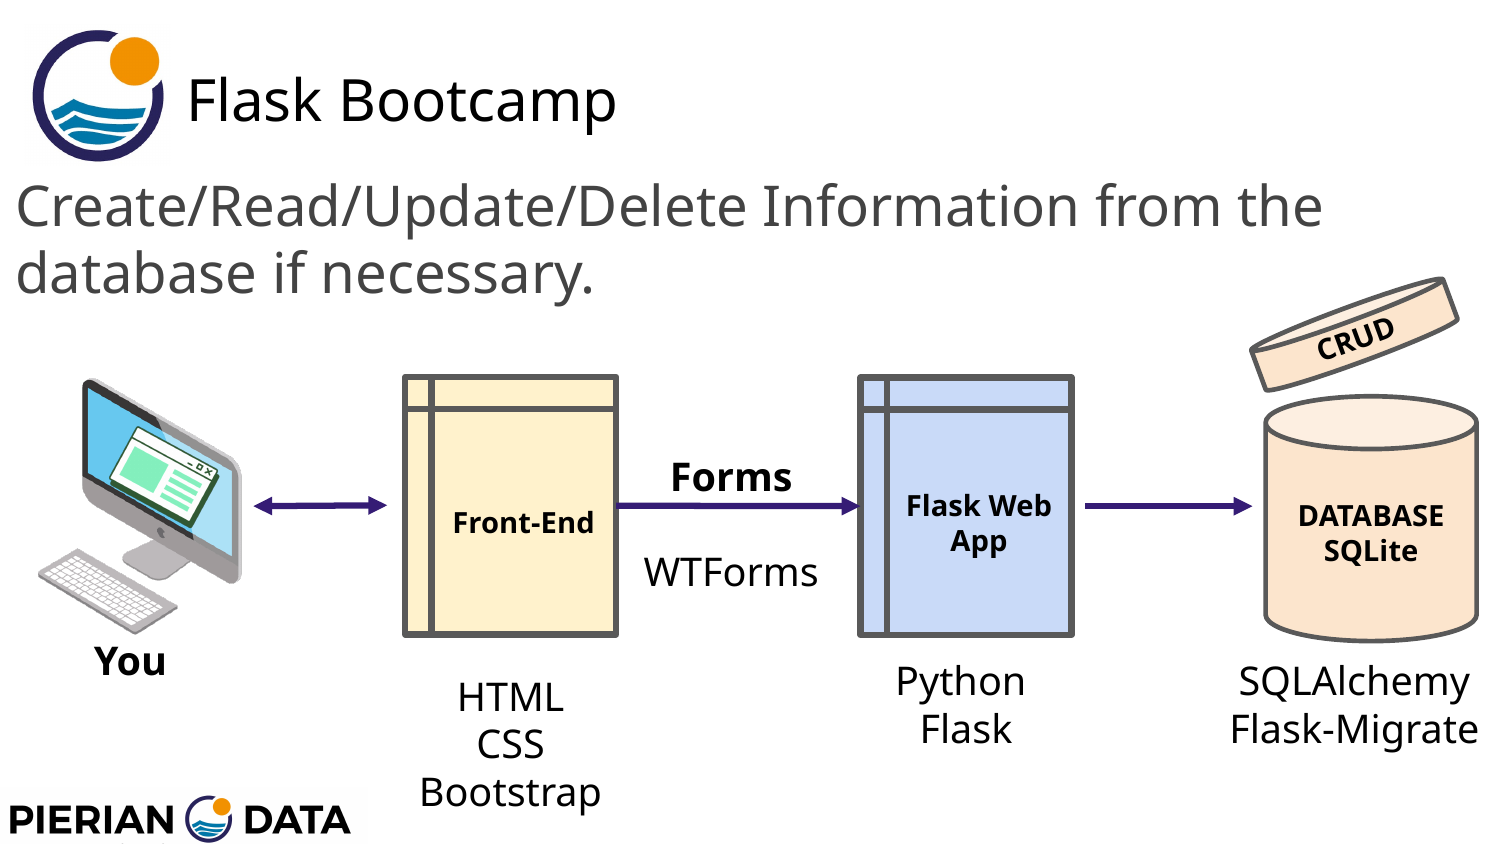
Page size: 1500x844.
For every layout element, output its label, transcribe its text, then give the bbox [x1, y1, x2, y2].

text_box You [78, 654, 225, 715]
picture [24, 24, 172, 167]
picture [0, 787, 368, 844]
picture [0, 366, 280, 646]
text_box Flask Web App [860, 377, 1072, 635]
text_box Python Flask [796, 641, 1136, 713]
title Flask Bootcamp [176, 48, 1449, 143]
text_box DATABASE SQLite [1265, 396, 1477, 641]
text_box SQLAlchemy Flask-Migrate [1184, 641, 1500, 713]
text_box HTML CSS Bootstrap [341, 656, 681, 729]
text_box Front-End [405, 377, 617, 635]
text_box CRUD [1251, 278, 1458, 391]
list Create/Read/Update/Delete Information from the database if necessary. [0, 154, 1500, 750]
